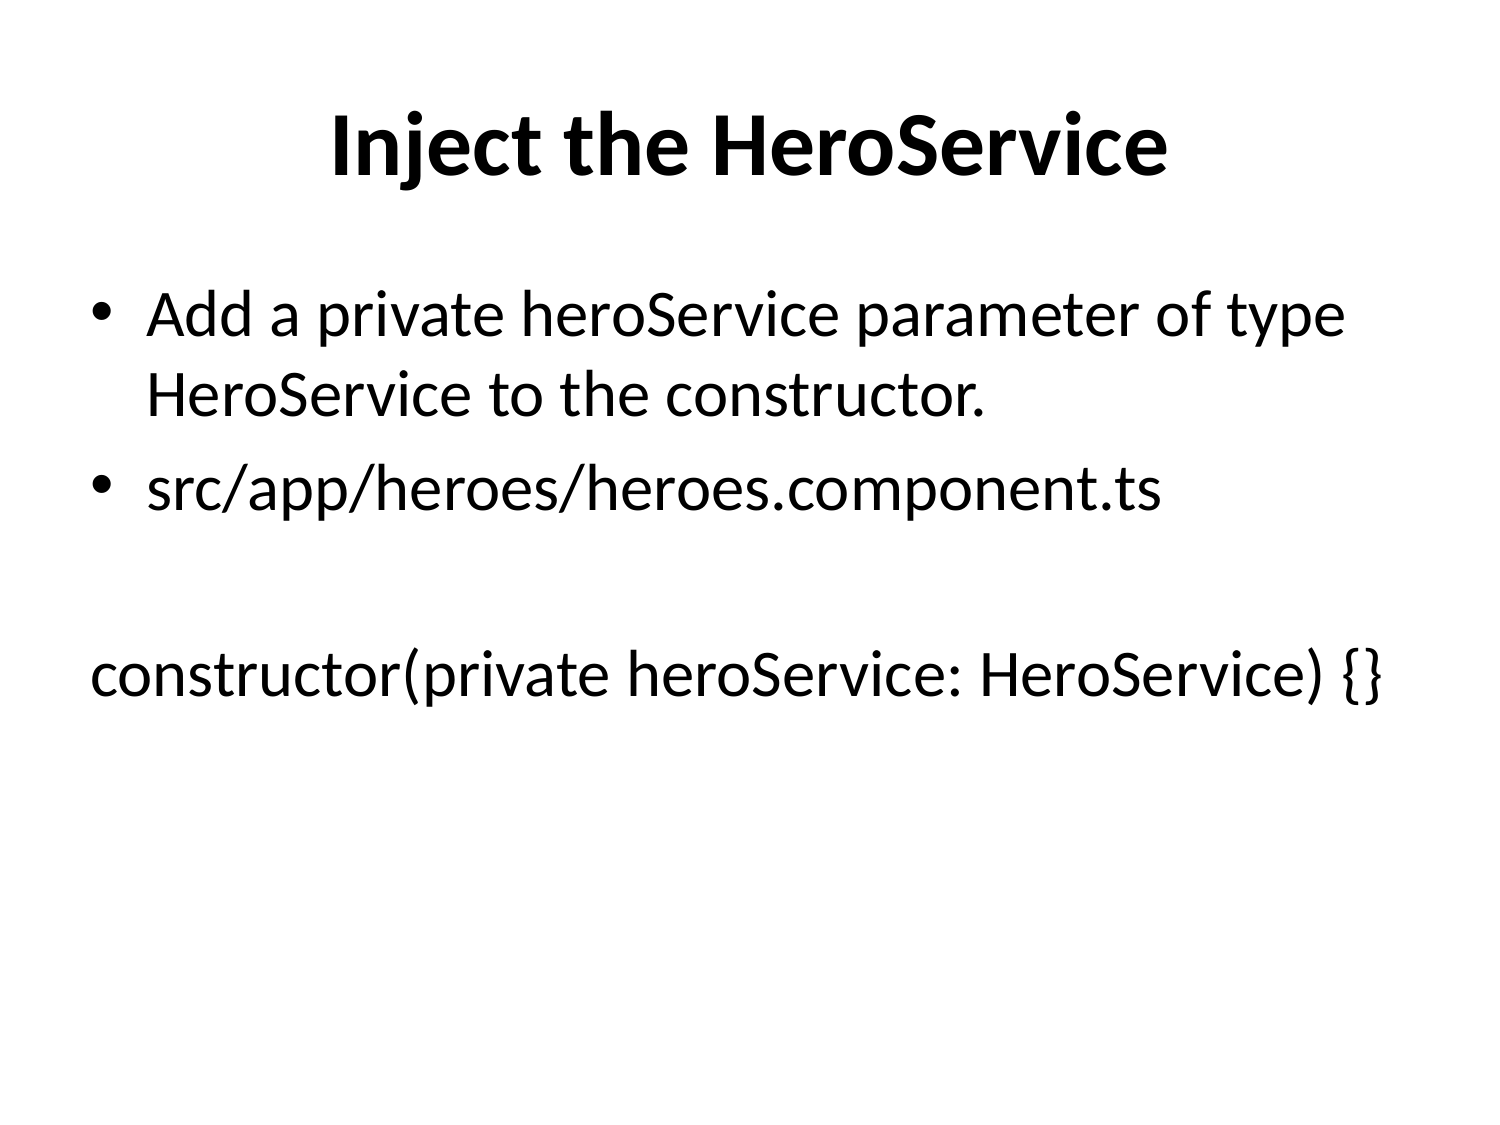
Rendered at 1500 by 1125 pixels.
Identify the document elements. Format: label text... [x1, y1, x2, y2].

list Add a private heroService parameter of type HeroService to the constructor. src/app/heroes/heroes.component.ts constructor(private heroService: HeroService) {} [75, 262, 1425, 1005]
title Inject the HeroService [75, 45, 1425, 233]
